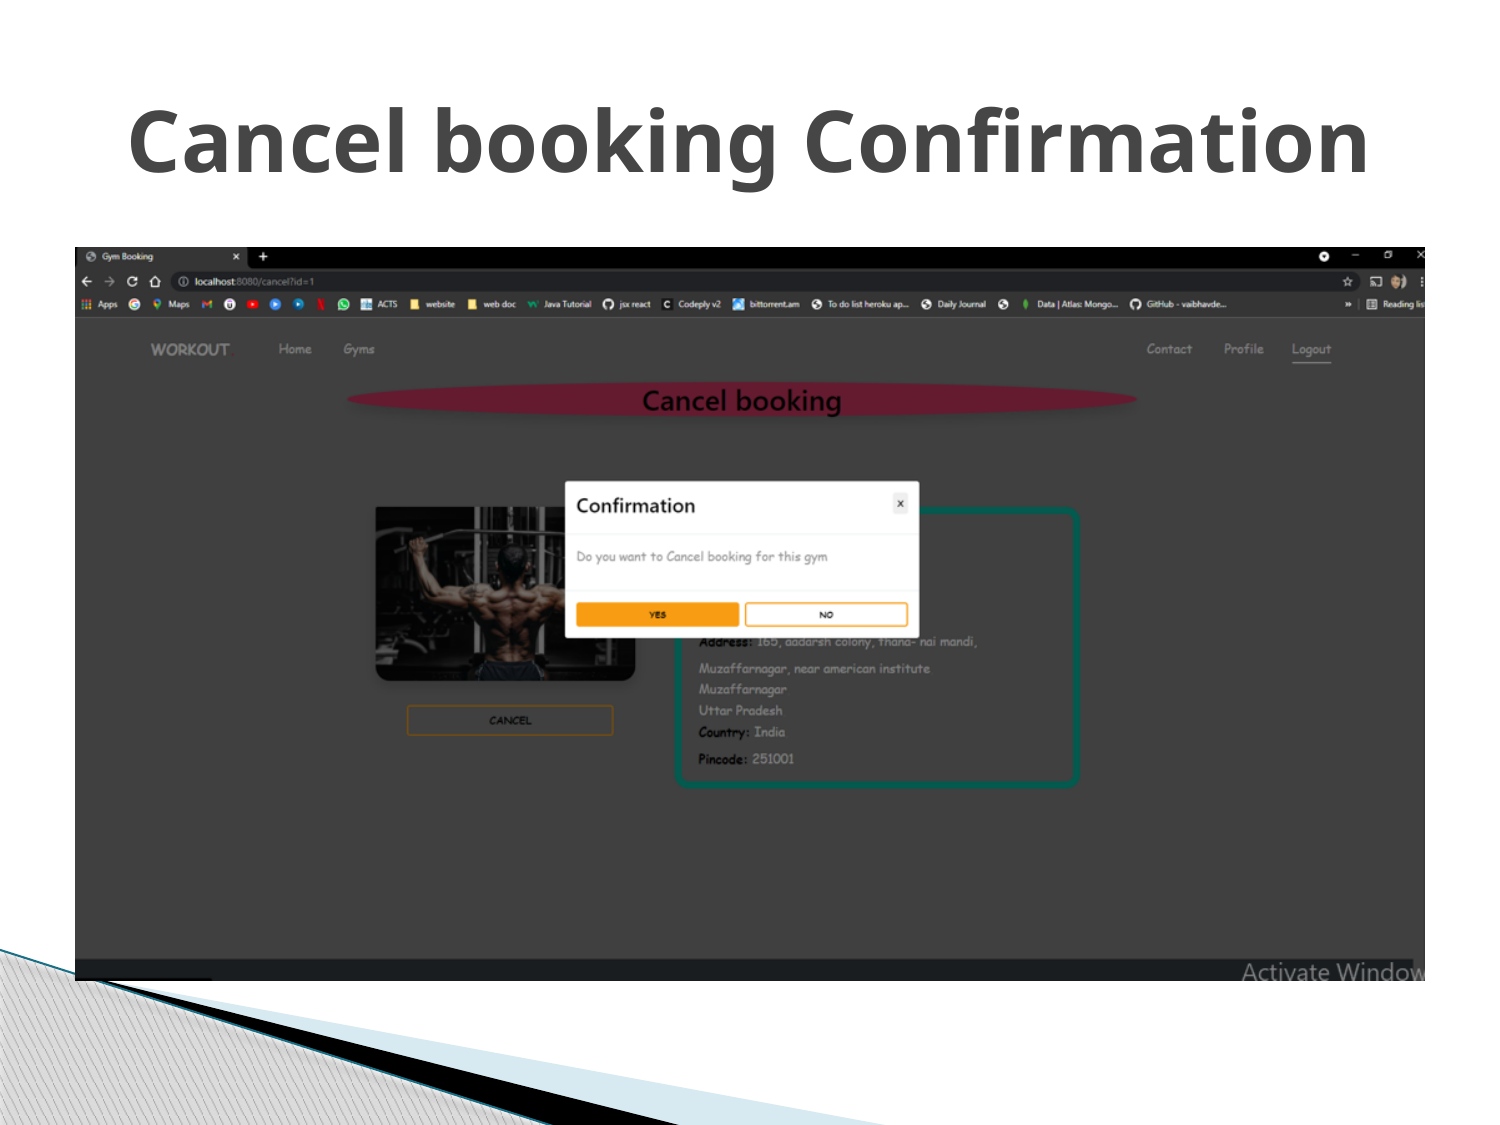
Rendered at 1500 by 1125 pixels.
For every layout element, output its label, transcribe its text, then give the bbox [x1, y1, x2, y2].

title Cancel booking Confirmation [75, 45, 1425, 233]
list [74, 247, 1426, 981]
